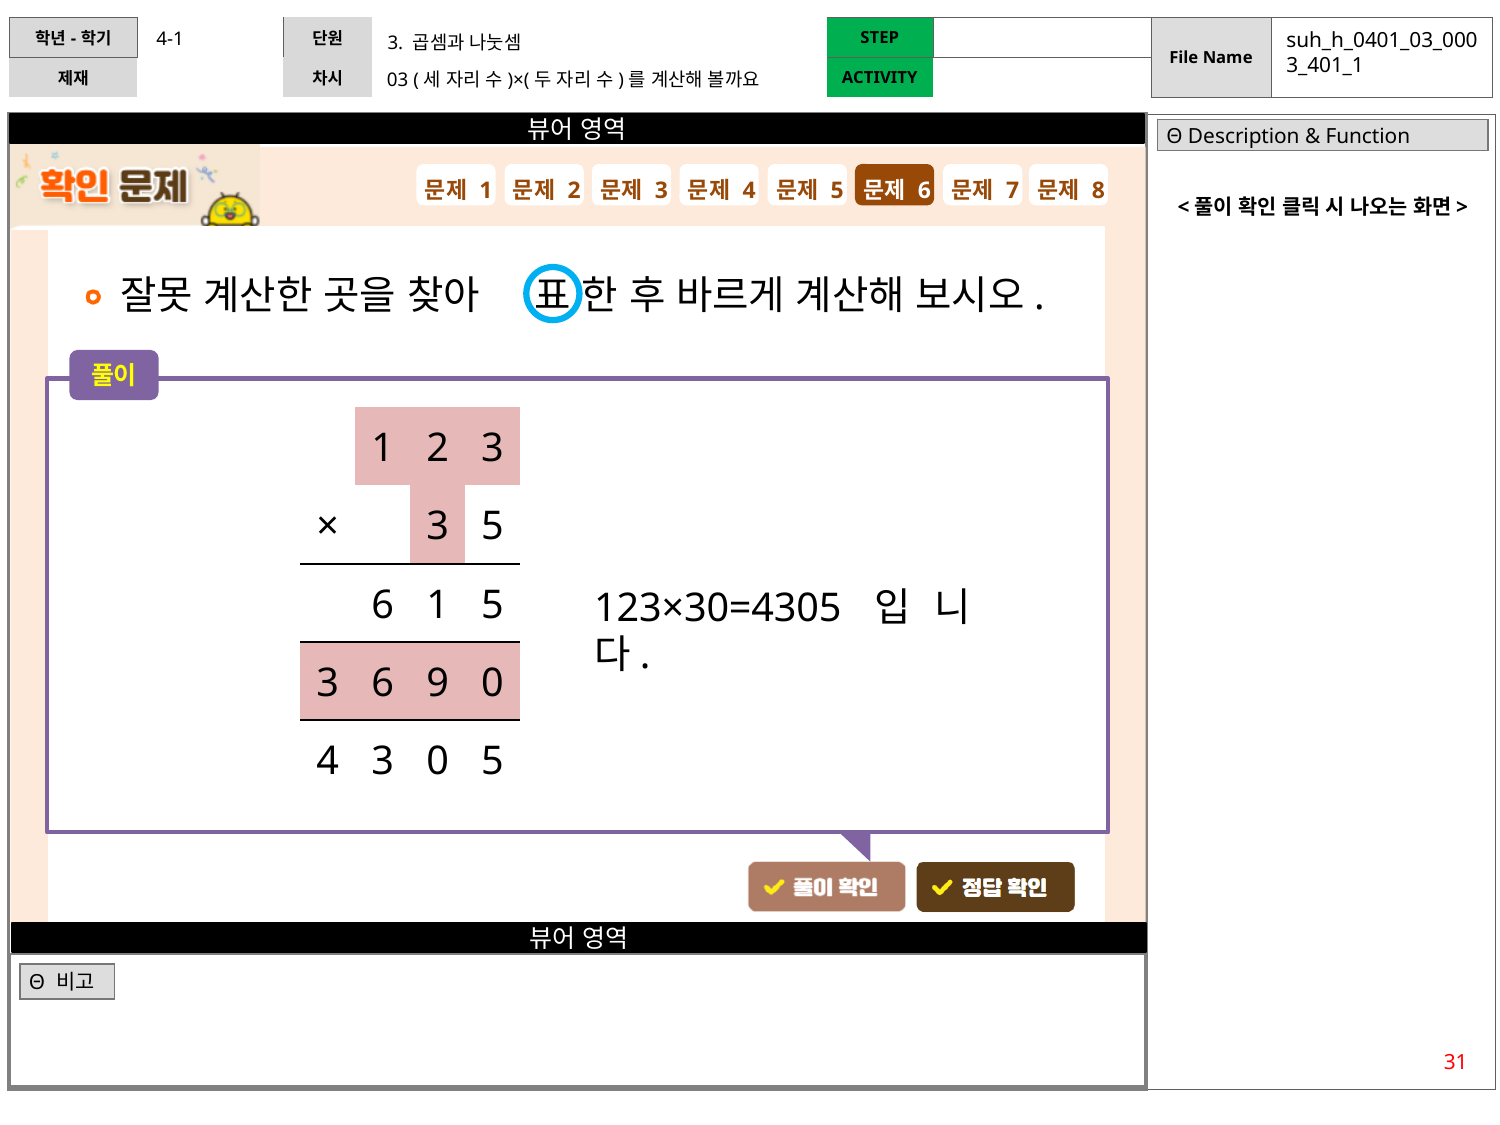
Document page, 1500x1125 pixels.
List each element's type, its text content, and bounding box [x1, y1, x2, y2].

picture [10, 144, 260, 230]
text_box 문제 1 [410, 154, 520, 211]
picture [915, 863, 1078, 913]
text_box 문제 8 [1046, 154, 1132, 211]
table_header Θ Description & Function [1158, 120, 1487, 150]
text_box 문제 3 [608, 154, 695, 211]
text_box 잘못 계산한 곳을 찾아 표 한 후 바르게 계산해 보시오. [105, 263, 1109, 326]
text_box 문제 5 [783, 154, 871, 211]
picture [746, 863, 906, 913]
text_box 03 (세 자리 수)×(두 자리 수)를 계산해 볼까요 [372, 60, 821, 96]
text_box 문제 6 [871, 154, 958, 211]
text_box 3. 곱셈과 나눗셈 [372, 23, 828, 48]
text_box <풀이 확인 클릭 시 나오는 화면> [1145, 154, 1500, 226]
text_box 문제 4 [695, 154, 783, 211]
text_box 문제 7 [958, 154, 1046, 211]
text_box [46, 349, 1109, 863]
text_box suh_h_0401_03_0003_401_1 [1271, 18, 1500, 84]
text_box 문제 2 [520, 154, 608, 211]
picture [82, 285, 103, 307]
text_box [524, 264, 582, 323]
text_box 4-1 [141, 18, 284, 55]
